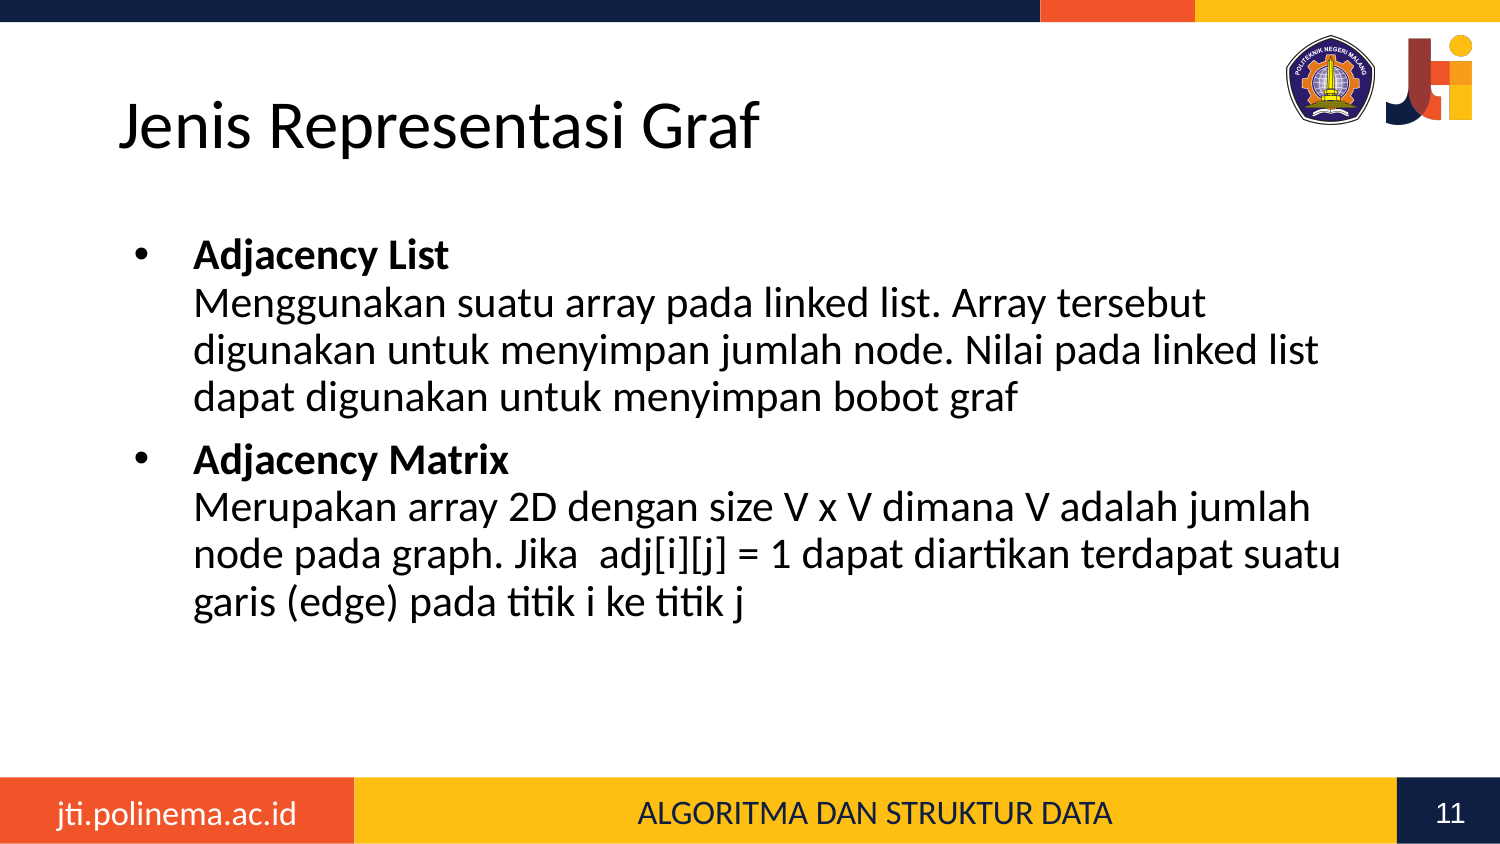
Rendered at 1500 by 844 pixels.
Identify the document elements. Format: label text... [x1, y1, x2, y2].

slide_number 11 [1416, 787, 1485, 833]
list Adjacency List Menggunakan suatu array pada linked list. Array tersebut digunakan untuk menyimpan jumlah node. Nilai pada linked list dapat digunakan untuk menyimpan bobot graf Adjacency Matrix Merupakan array 2D dengan size V x V dimana V adalah jumlah node pada graph. Jika adj[i][j] = 1 dapat diartikan terdapat suatu garis (edge) pada titik i ke titik j [103, 224, 1397, 760]
picture [1286, 35, 1375, 125]
title Jenis Representasi Graf [103, 44, 1255, 208]
picture [1386, 35, 1472, 125]
